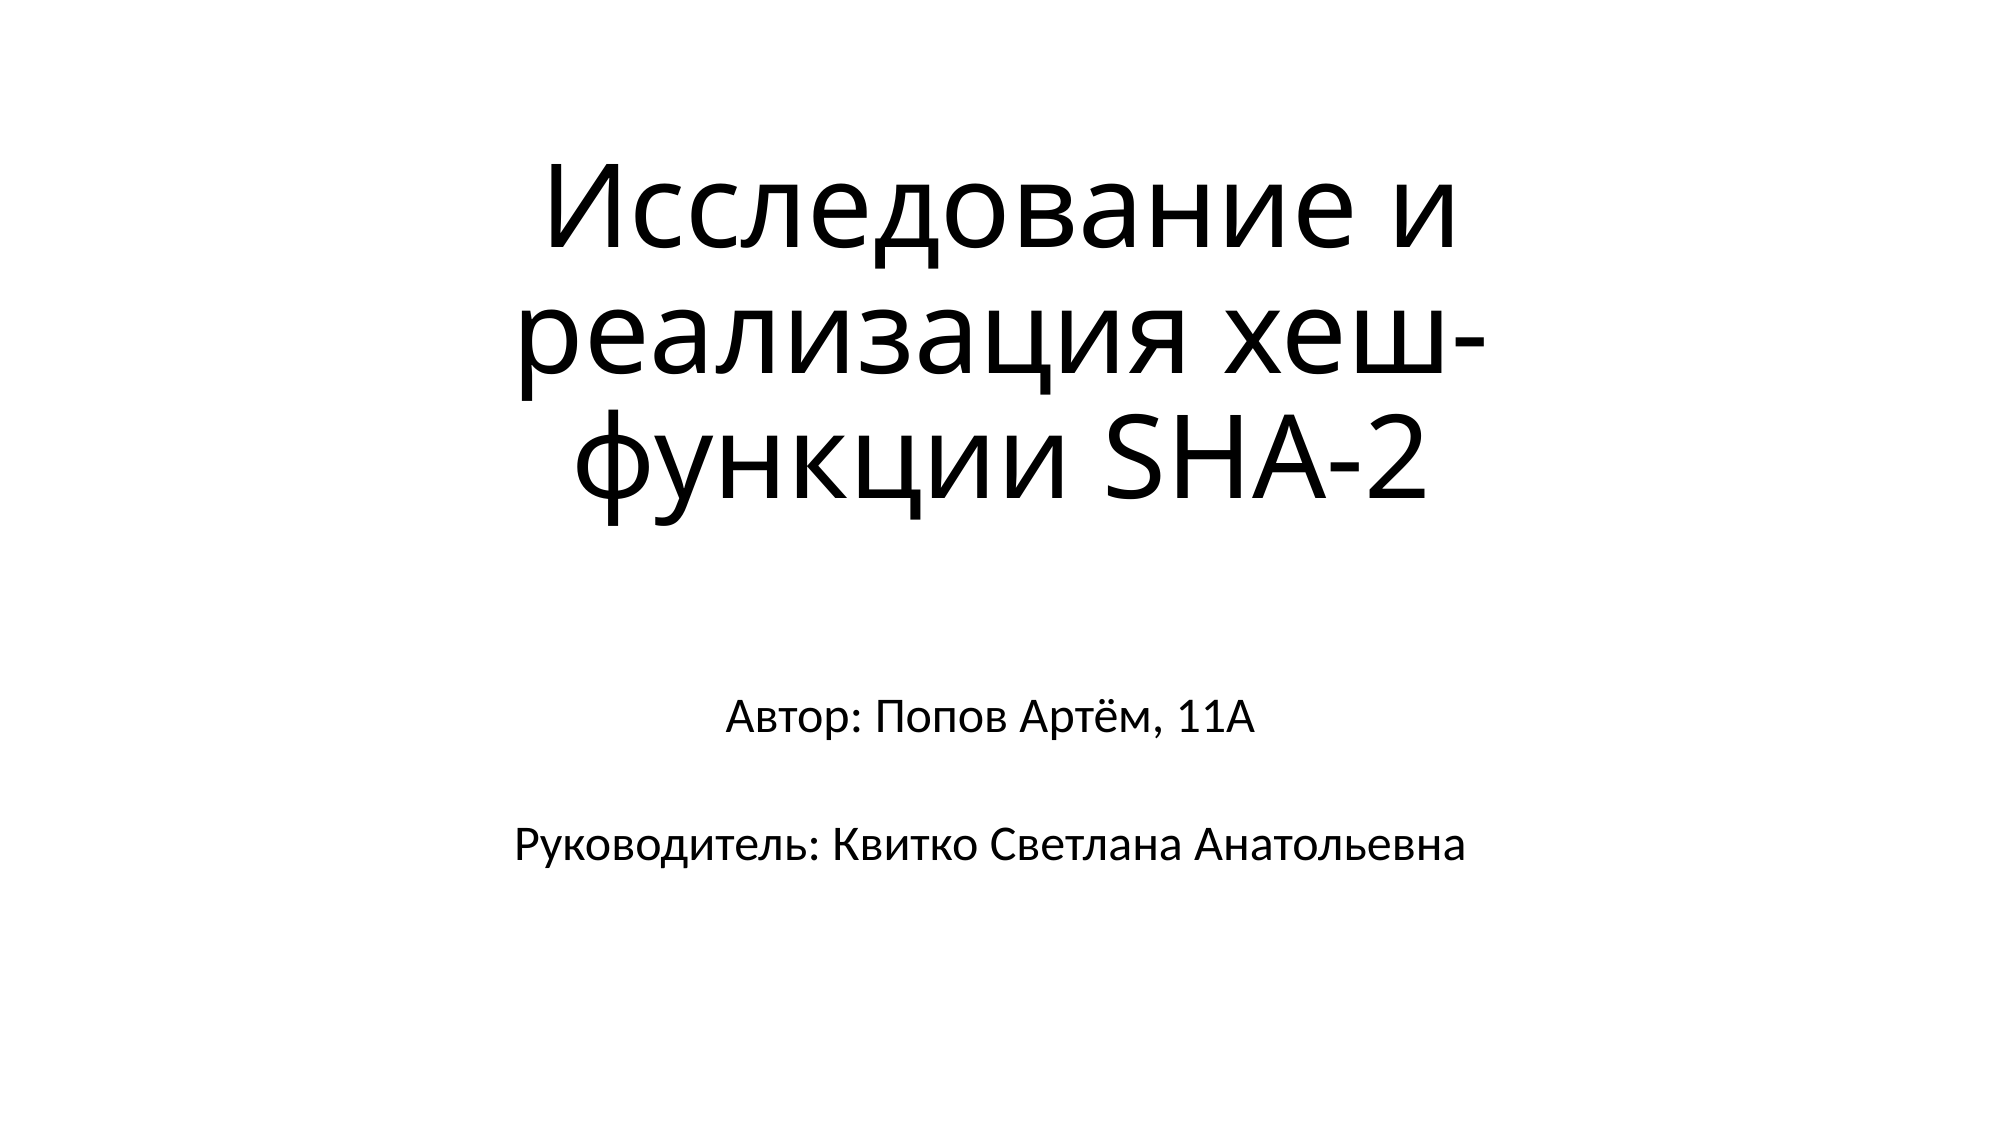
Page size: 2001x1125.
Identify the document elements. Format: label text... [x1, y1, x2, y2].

subtitle Автор: Попов Артём, 11А Руководитель: Квитко Светлана Анатольевна [240, 681, 1741, 953]
title Исследование и реализация хеш-функции SHA-2 [251, 139, 1752, 532]
